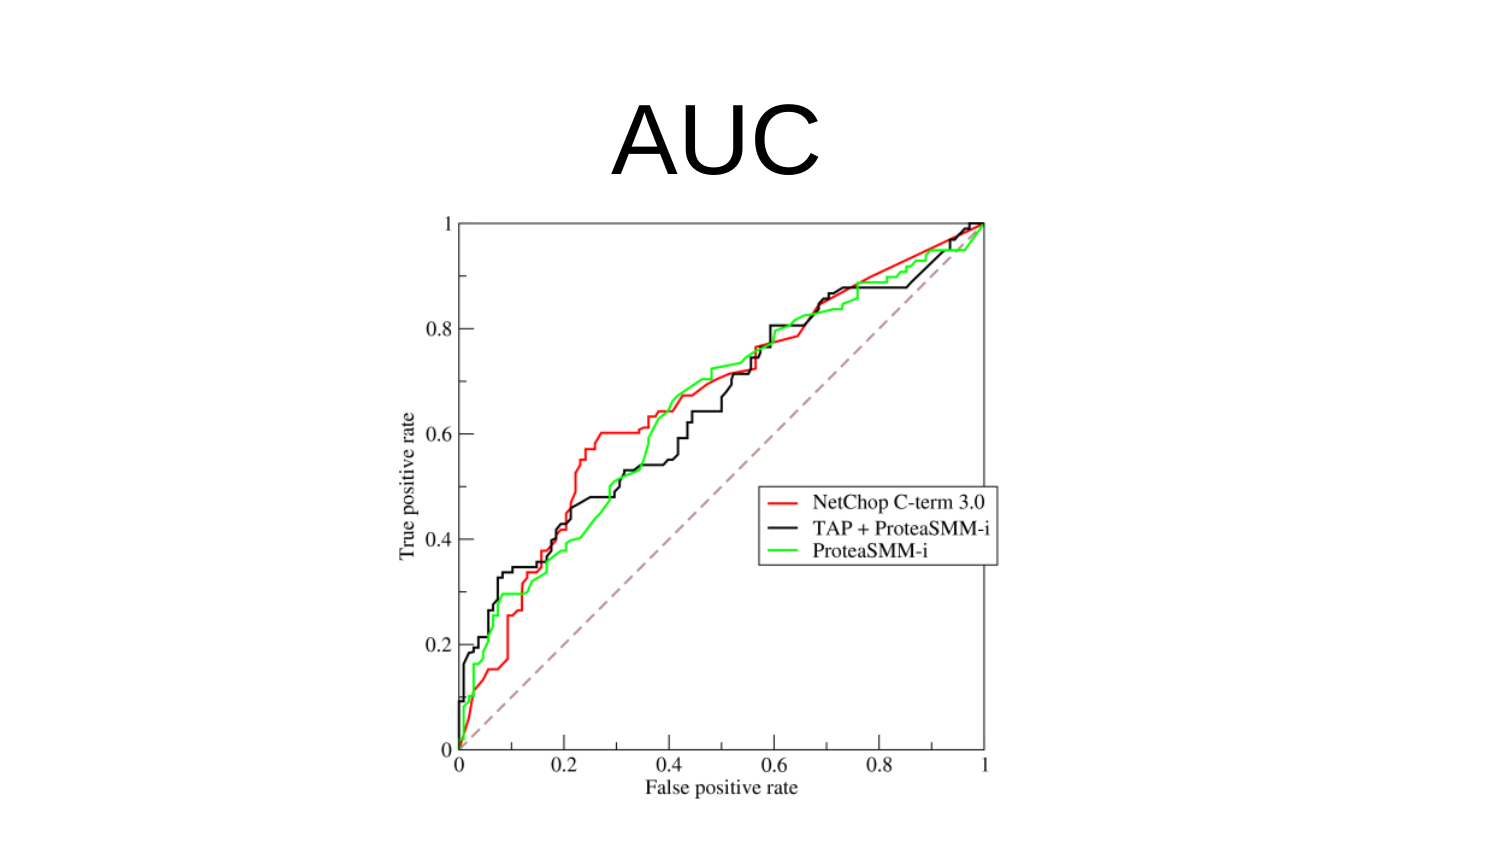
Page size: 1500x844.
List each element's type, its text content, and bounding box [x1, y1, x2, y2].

title AUC [111, 41, 1323, 210]
picture [397, 215, 1001, 800]
